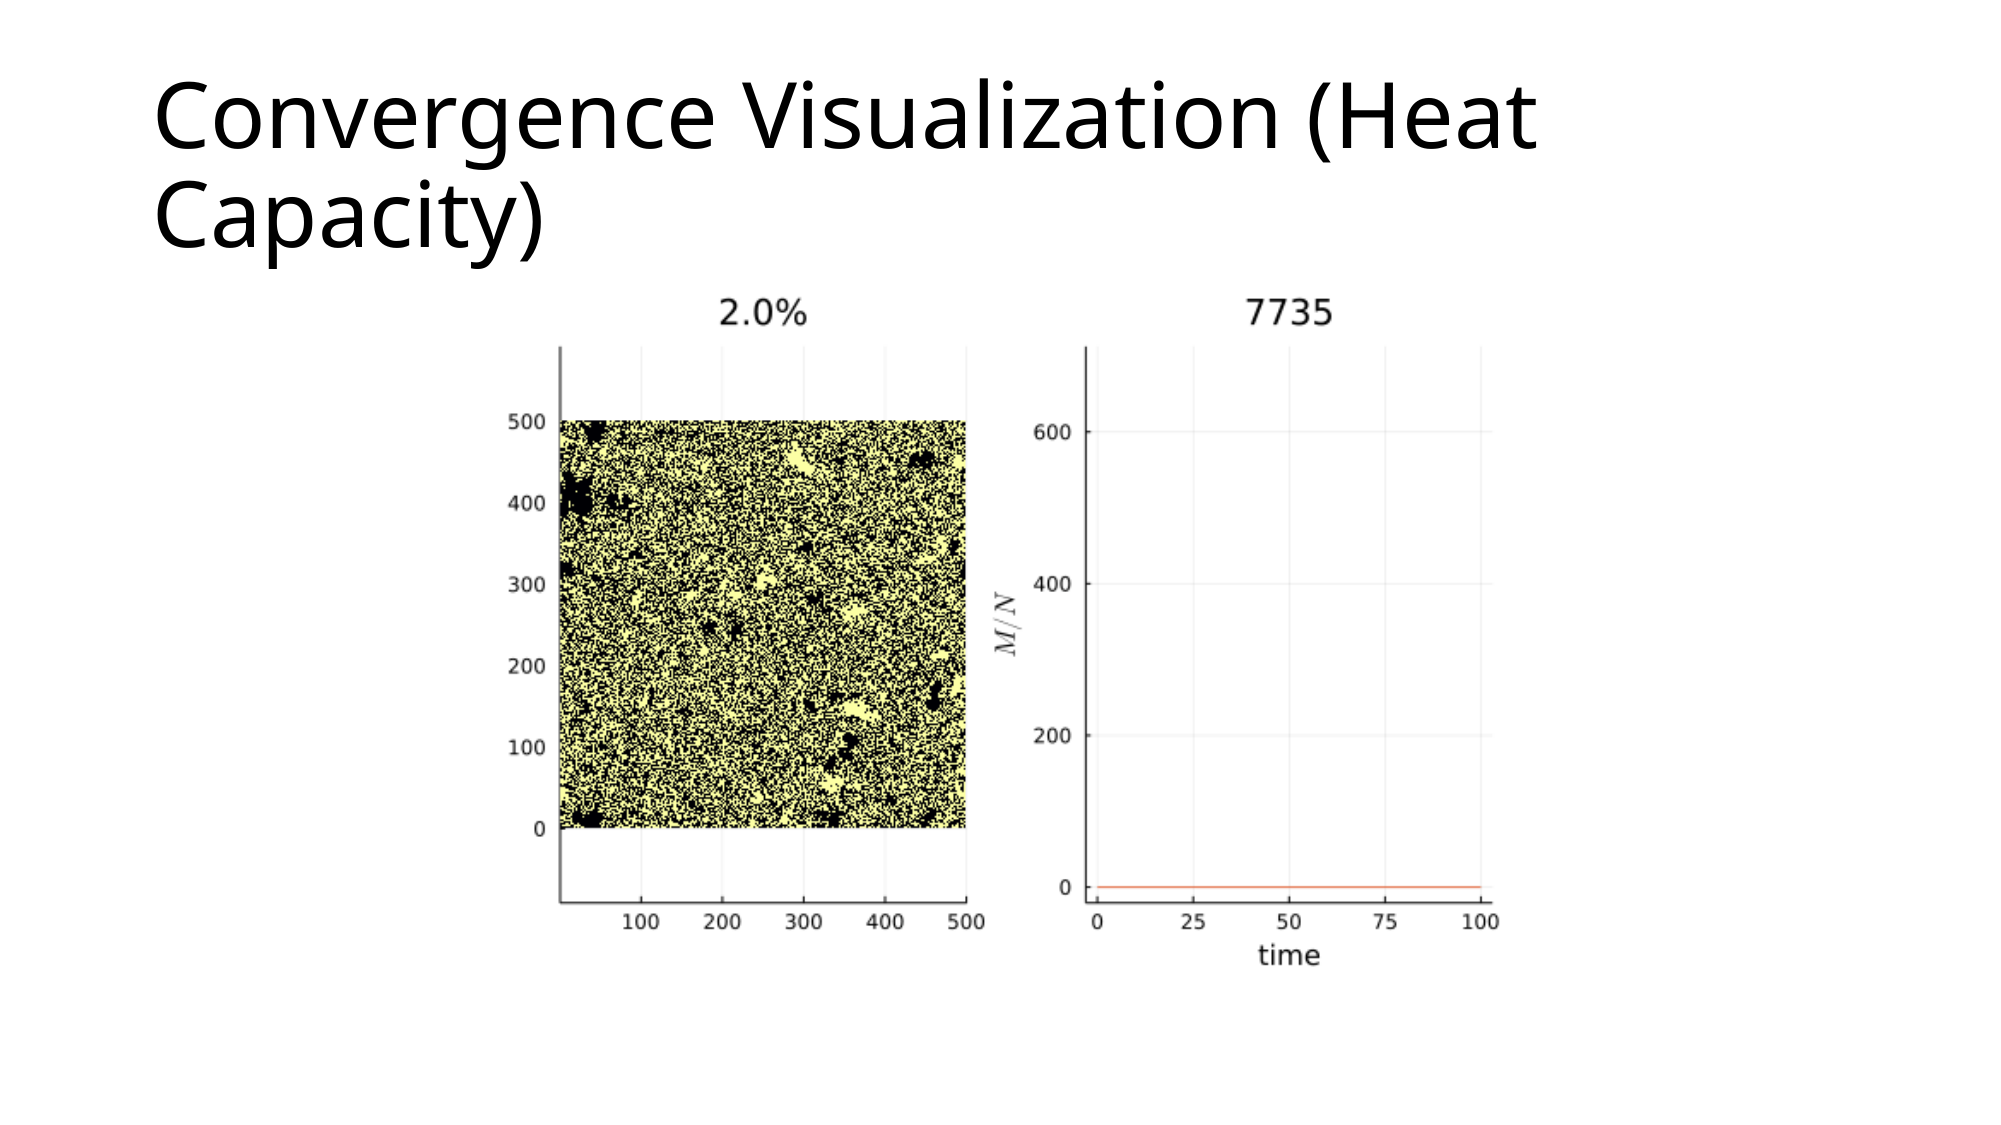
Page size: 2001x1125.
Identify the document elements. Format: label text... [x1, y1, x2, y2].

title Convergence Visualization (Heat Capacity) [137, 59, 1863, 278]
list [486, 294, 1513, 979]
